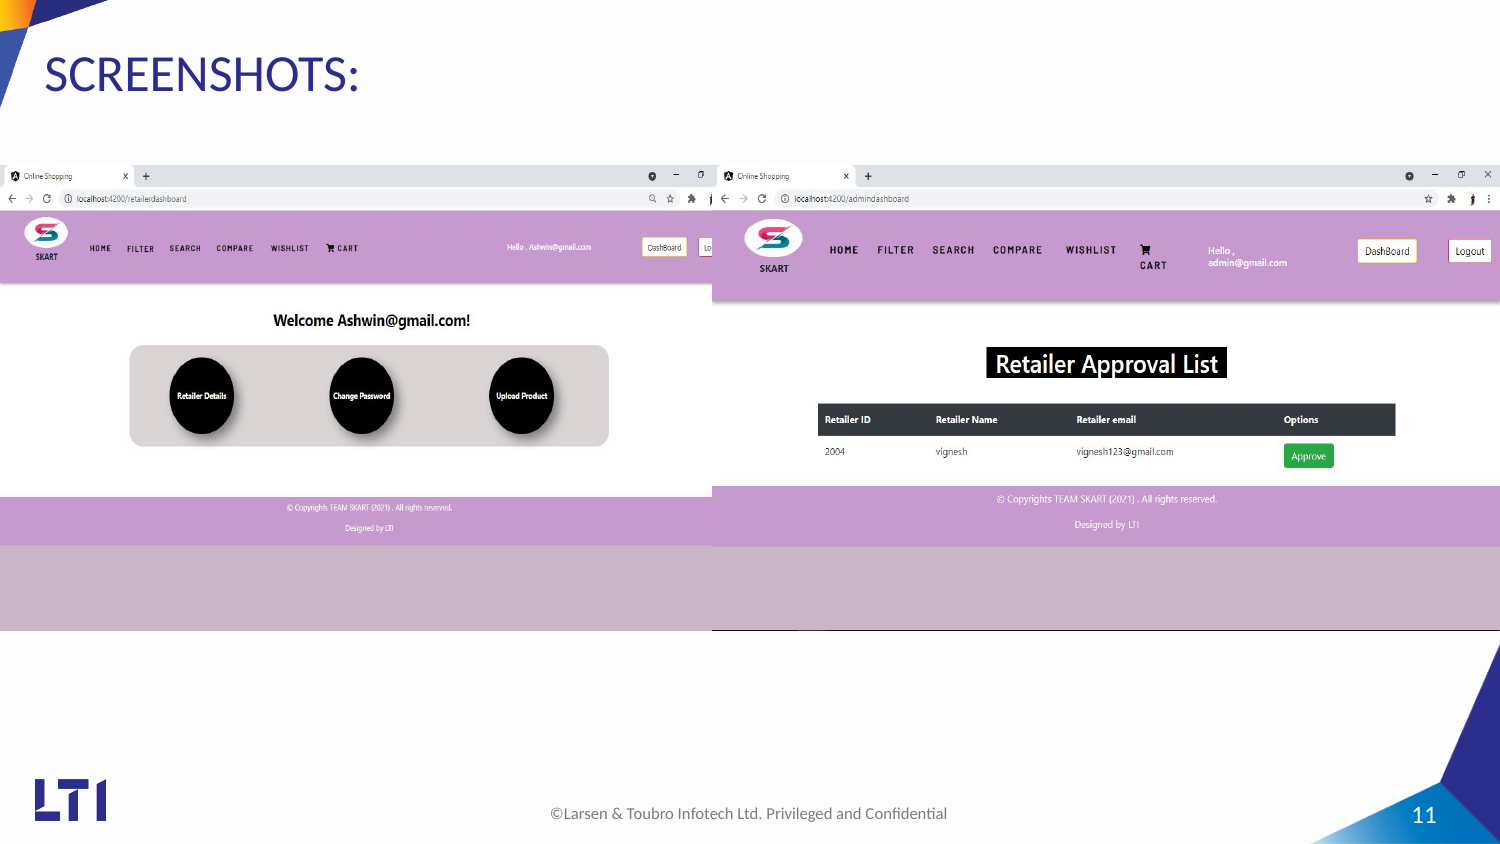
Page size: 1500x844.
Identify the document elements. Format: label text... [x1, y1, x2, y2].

title SCREENSHOTS: [44, 39, 1361, 164]
picture [1288, 640, 1500, 844]
picture [0, 165, 1500, 631]
picture [0, 0, 109, 110]
picture [35, 779, 106, 821]
